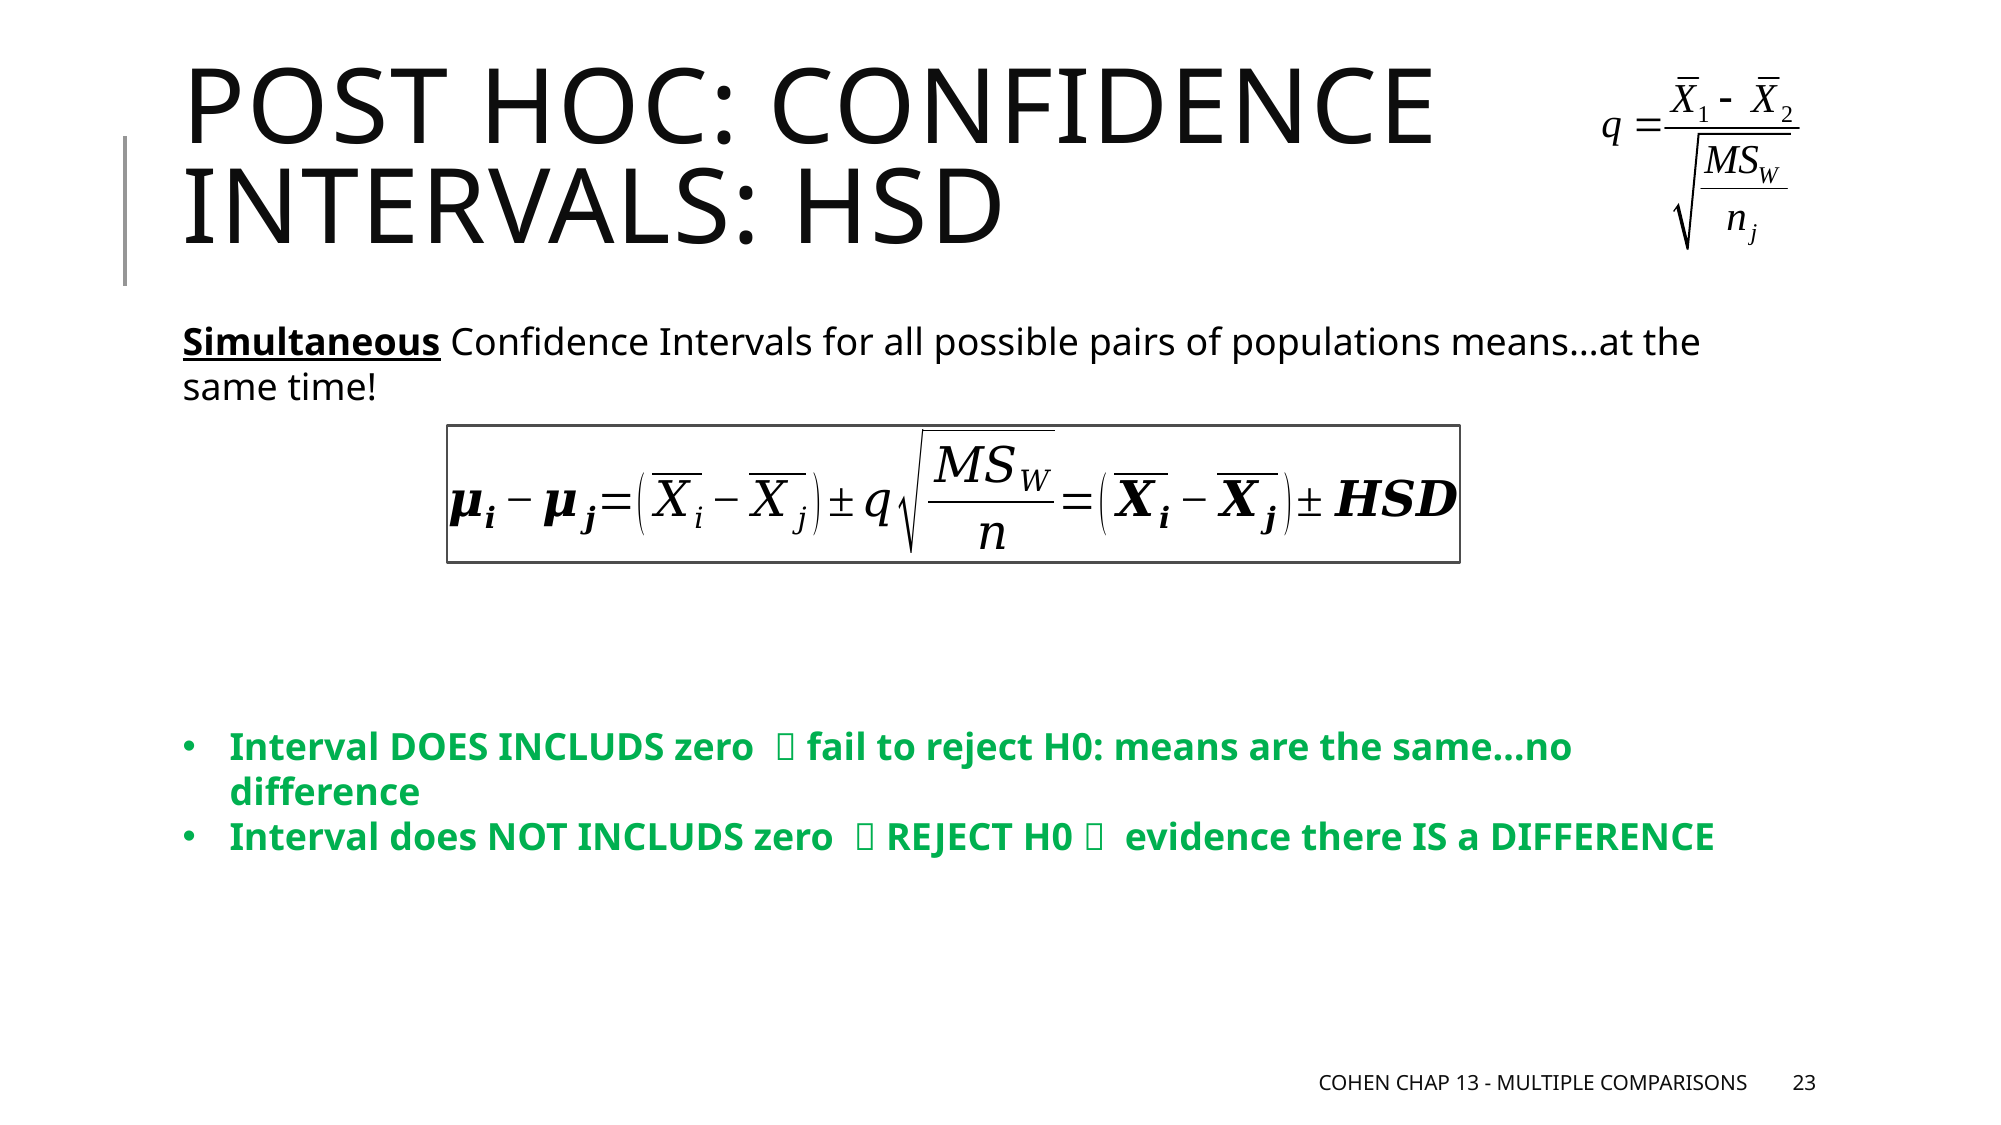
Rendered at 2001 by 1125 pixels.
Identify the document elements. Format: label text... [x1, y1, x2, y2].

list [1595, 69, 1808, 258]
text_box Simultaneous Confidence Intervals for all possible pairs of populations means…at the same time! Interval DOES INCLUDS zero  fail to reject H0: means are the same…no difference Interval does NOT INCLUDS zero  REJECT H0  evidence there IS a DIFFERENCE [168, 310, 1763, 866]
title Post hoc: Confidence intervals: HSD [168, 40, 1877, 287]
footer Cohen Chap 13 - Multiple Comparisons [794, 1061, 1763, 1107]
slide_number 23 [1777, 1061, 1938, 1107]
